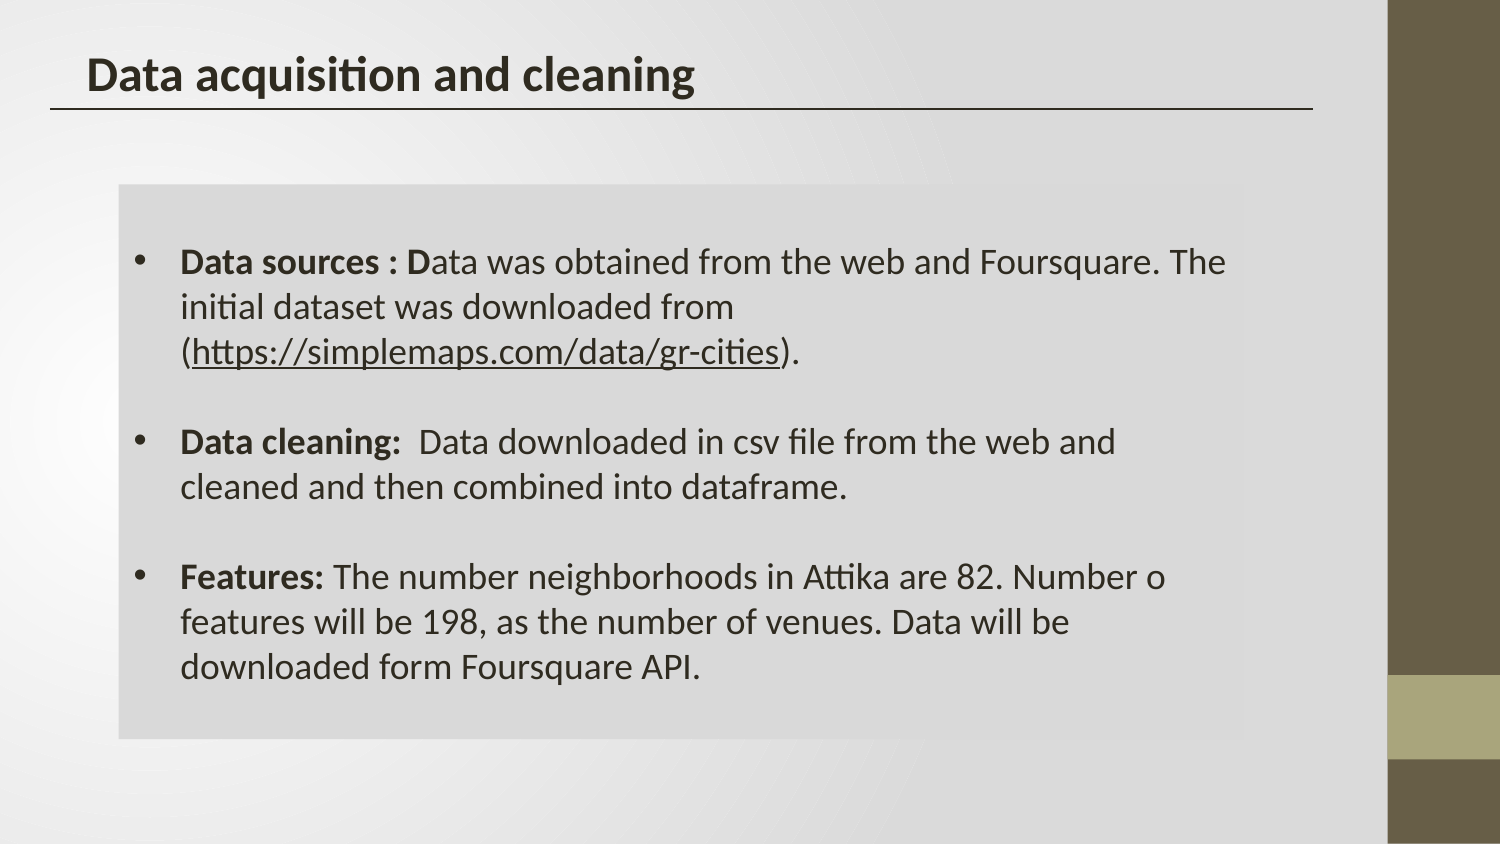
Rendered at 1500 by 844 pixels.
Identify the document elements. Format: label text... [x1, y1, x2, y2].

text_box Data acquisition and cleaning [71, 33, 750, 101]
text_box Data sources : Data was obtained from the web and Foursquare. The initial dataset was downloaded from (https://simplemaps.com/data/gr-cities). Data cleaning: Data downloaded in csv file from the web and cleaned and then combined into dataframe. Features: The number neighborhoods in Attika are 82. Number o features will be 198, as the number of venues. Data will be downloaded form Foursquare API. [118, 184, 1244, 740]
